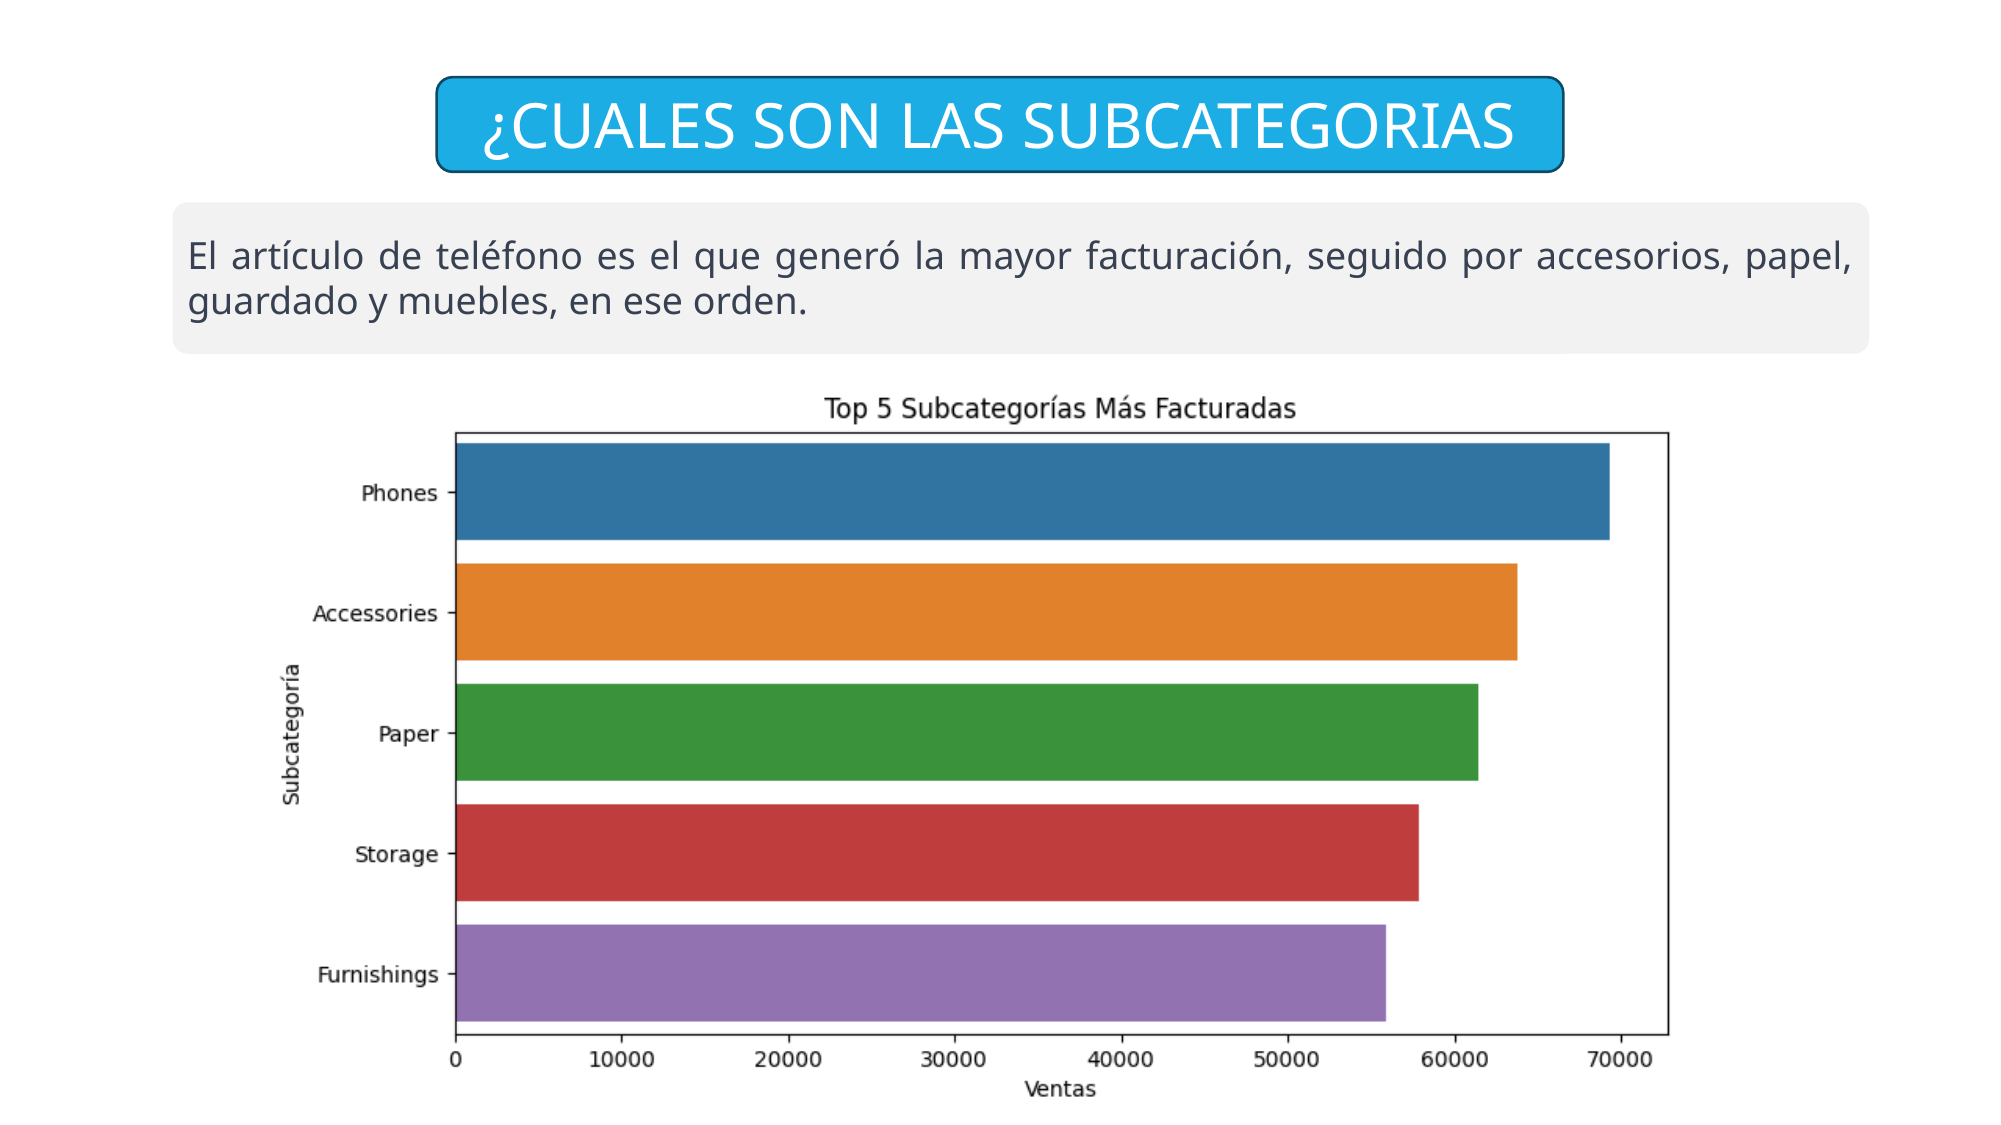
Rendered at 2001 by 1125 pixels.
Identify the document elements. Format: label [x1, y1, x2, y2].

text_box [172, 202, 1870, 355]
text_box [436, 76, 1564, 172]
picture [263, 384, 1779, 1125]
